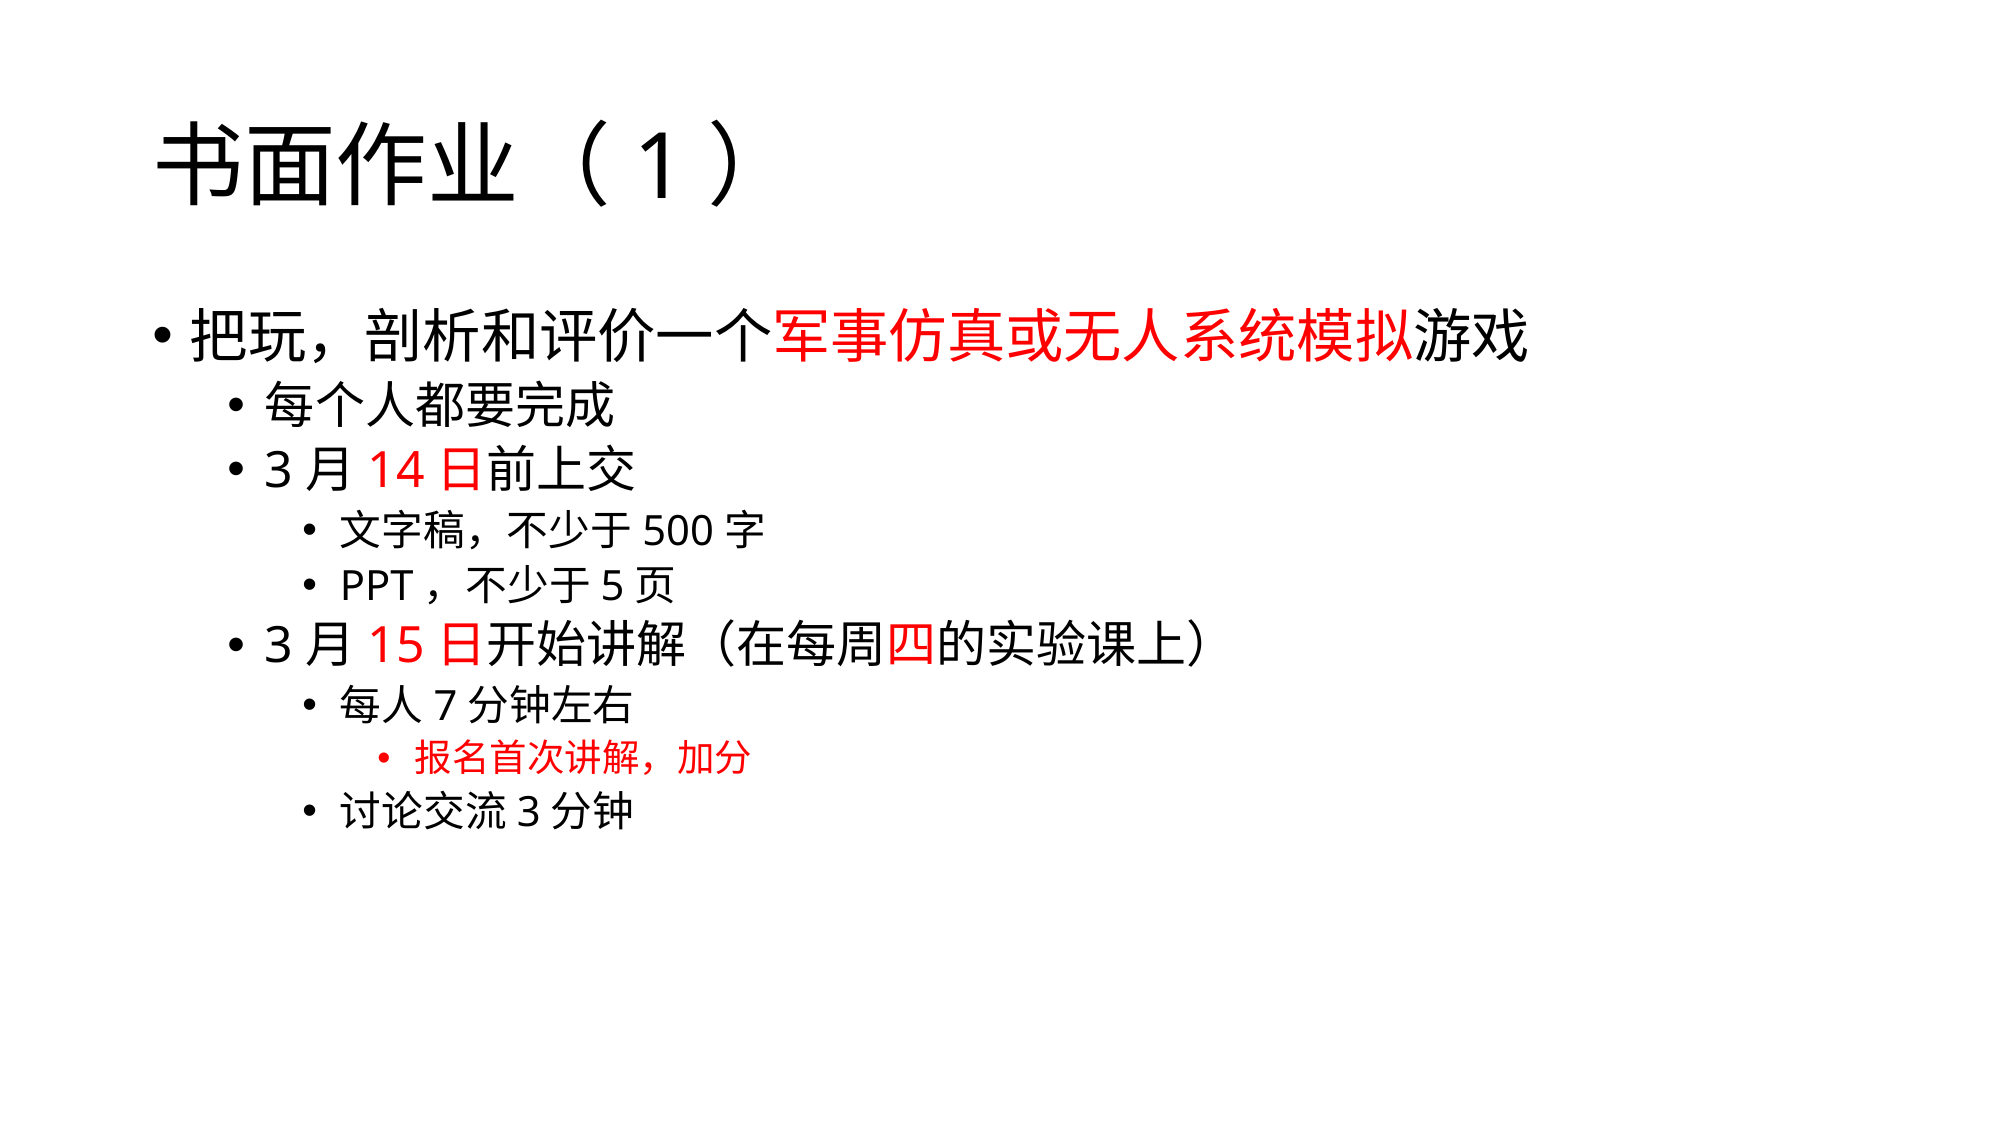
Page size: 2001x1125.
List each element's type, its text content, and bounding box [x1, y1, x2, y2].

title 书面作业（1） [137, 59, 1863, 278]
list 把玩，剖析和评价一个军事仿真或无人系统模拟游戏 每个人都要完成 3月14日前上交 文字稿，不少于500字 PPT，不少于5页 3月15日开始讲解（在每周四的实验课上） 每人7分钟左右 报名首次讲解，加分 讨论交流3分钟 [137, 299, 1863, 1014]
